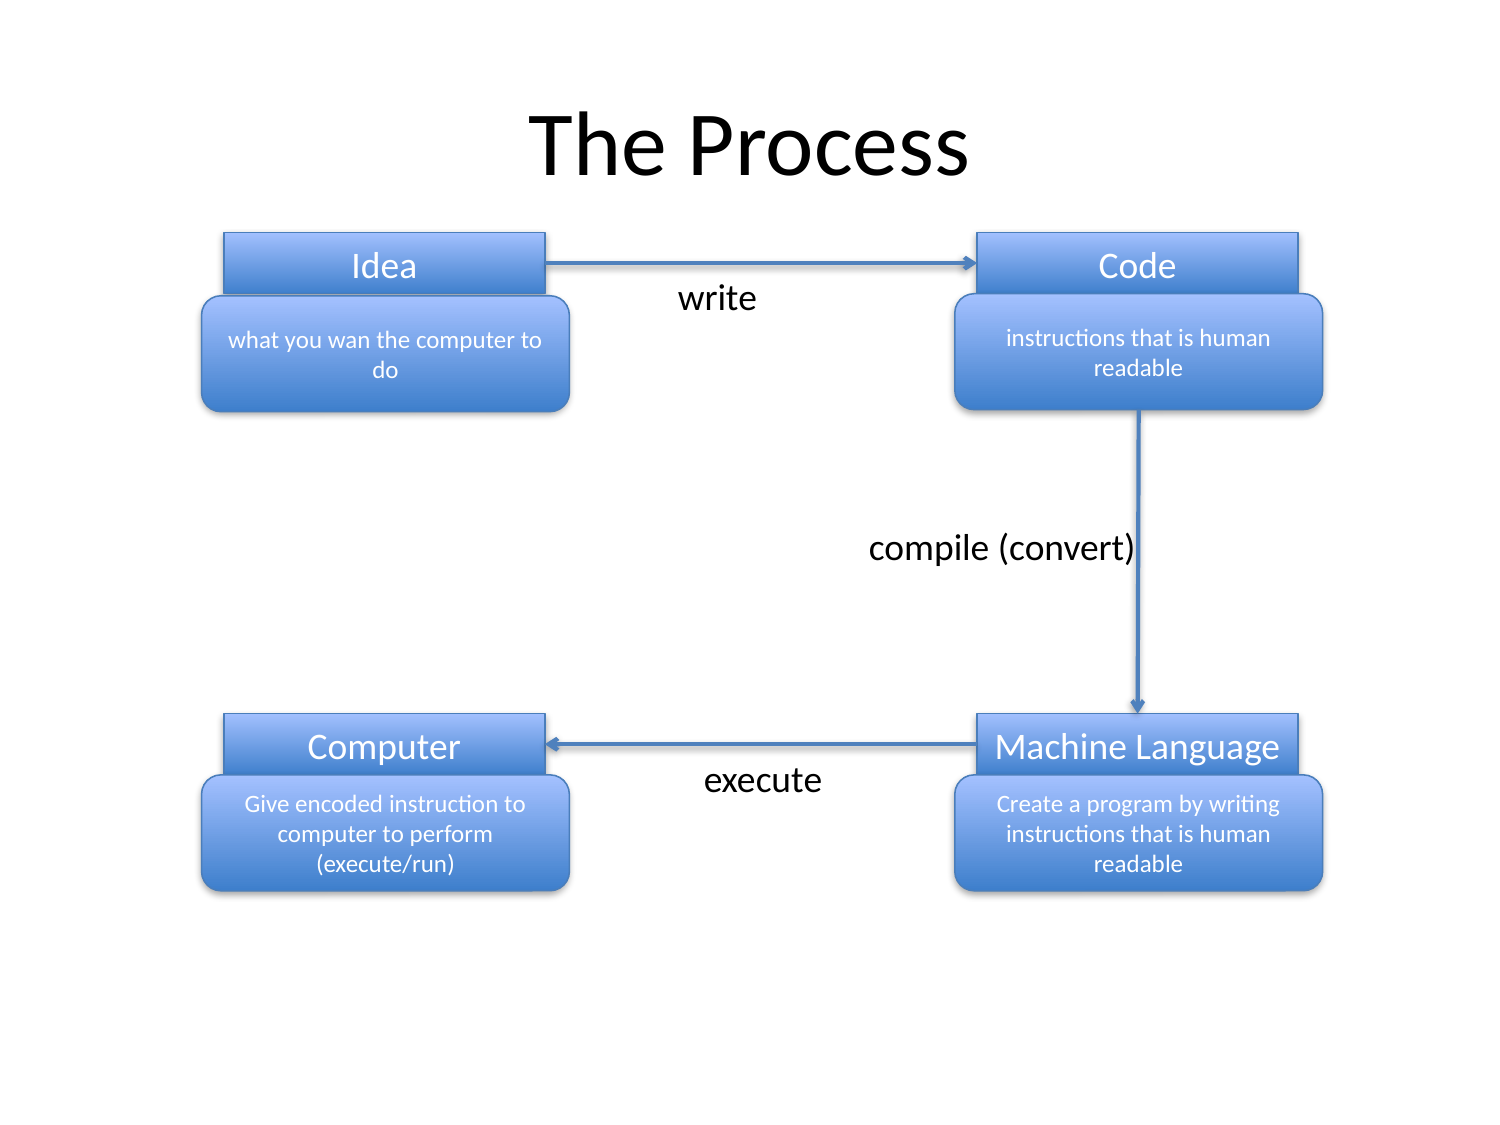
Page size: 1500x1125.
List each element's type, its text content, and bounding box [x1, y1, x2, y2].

text_box Code [976, 232, 1299, 292]
text_box compile (convert) [1144, 515, 1151, 576]
text_box Create a program by writing instructions that is human readable [954, 774, 1324, 892]
text_box Machine Language [976, 713, 1299, 773]
text_box what you wan the computer to do [200, 294, 571, 413]
text_box compile (convert) [854, 515, 1132, 576]
text_box Computer [223, 713, 546, 773]
text_box Give encoded instruction to computer to perform (execute/run) [200, 774, 571, 892]
text_box instructions that is human readable [954, 292, 1324, 411]
text_box write [663, 272, 773, 326]
title The Process [75, 45, 1425, 233]
text_box Idea [223, 232, 546, 294]
text_box execute [688, 753, 838, 808]
